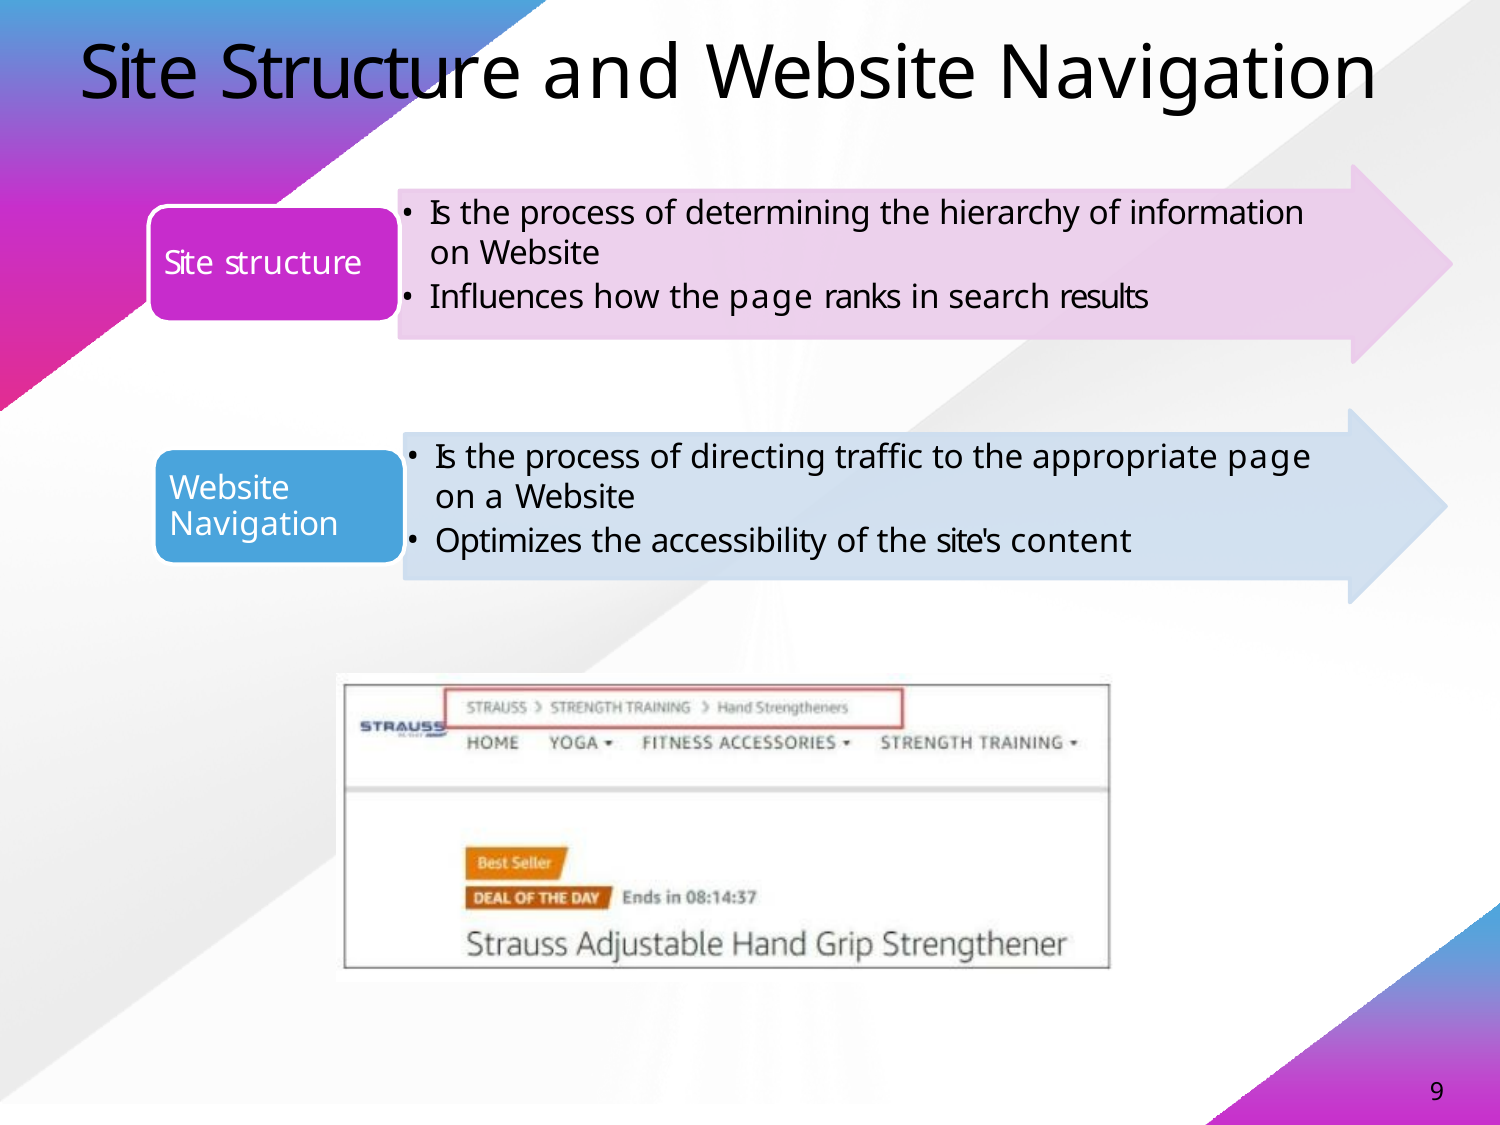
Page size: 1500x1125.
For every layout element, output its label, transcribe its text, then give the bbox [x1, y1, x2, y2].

slide_number 9 [1423, 1073, 1464, 1125]
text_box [151, 445, 408, 567]
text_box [402, 407, 1449, 605]
picture [0, 0, 1500, 1125]
title Site Structure and Website Navigation [77, 21, 1453, 212]
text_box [146, 203, 402, 325]
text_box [335, 163, 1454, 982]
